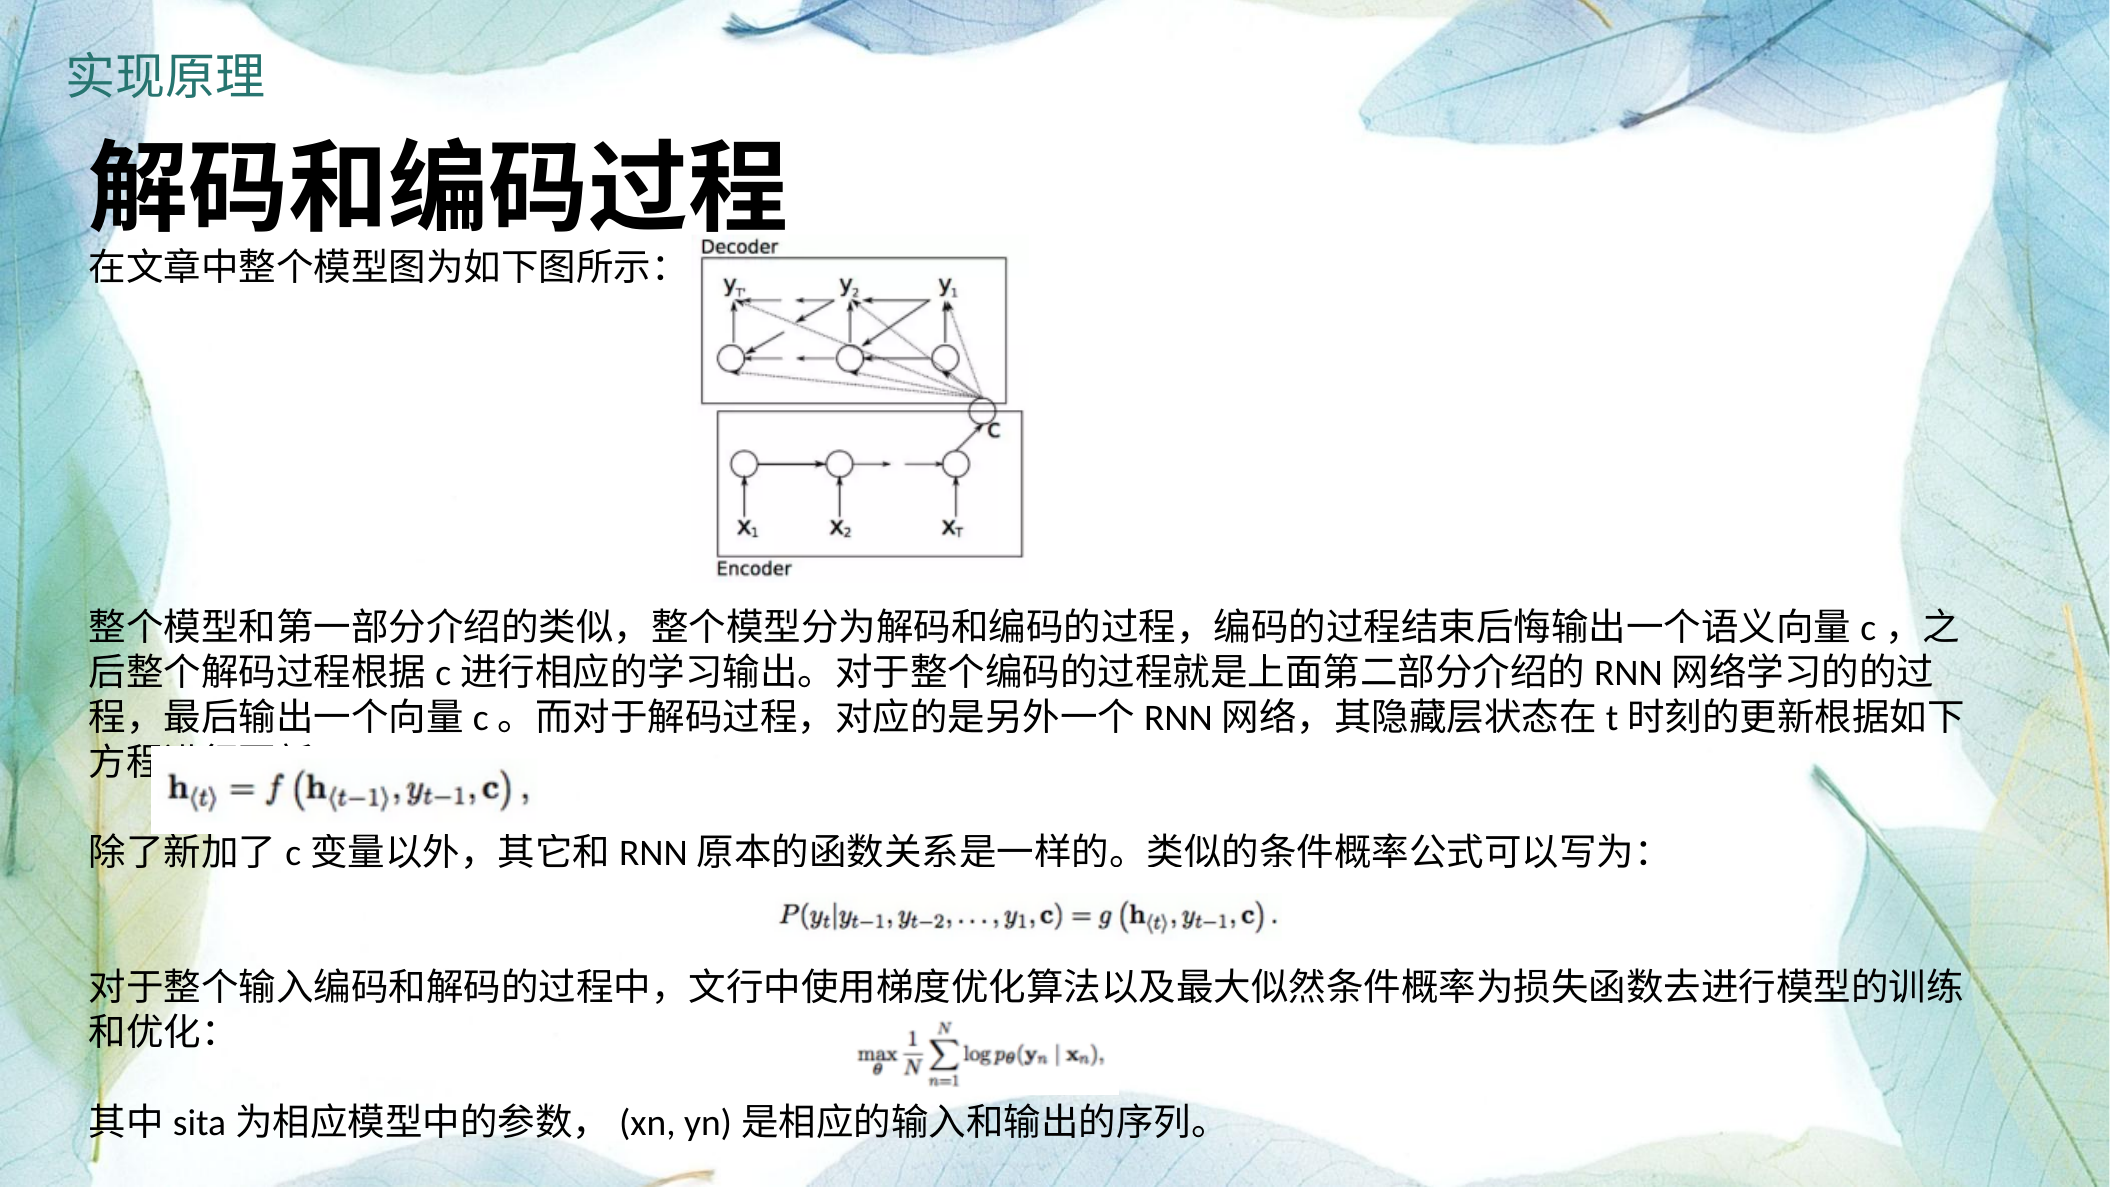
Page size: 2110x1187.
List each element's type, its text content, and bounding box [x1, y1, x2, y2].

text_box 解码和编码过程 在文章中整个模型图为如下图所示： 整个模型和第一部分介绍的类似，整个模型分为解码和编码的过程，编码的过程结束后悔输出一个语义向量c，之后整个解码过程根据c进行相应的学习输出。对于整个编码的过程就是上面第二部分介绍的RNN网络学习的的过程，最后输出一个向量c。而对于解码过程，对应的是另外一个RNN网络，其隐藏层状态在t时刻的更新根据如下方程进行更新： 除了新加了c变量以外，其它和RNN原本的函数关系是一样的。类似的条件概率公式可以写为： 对于整个输入编码和解码的过程中，文行中使用梯度优化算法以及最大似然条件概率为损失函数去进行模型的训练和优化： 其中sita为相应模型中的参数，(xn, yn)是相应的输入和输出的序列。 [74, 116, 2012, 1151]
picture [0, 0, 2110, 1187]
text_box 实现原理 [50, 7, 583, 112]
